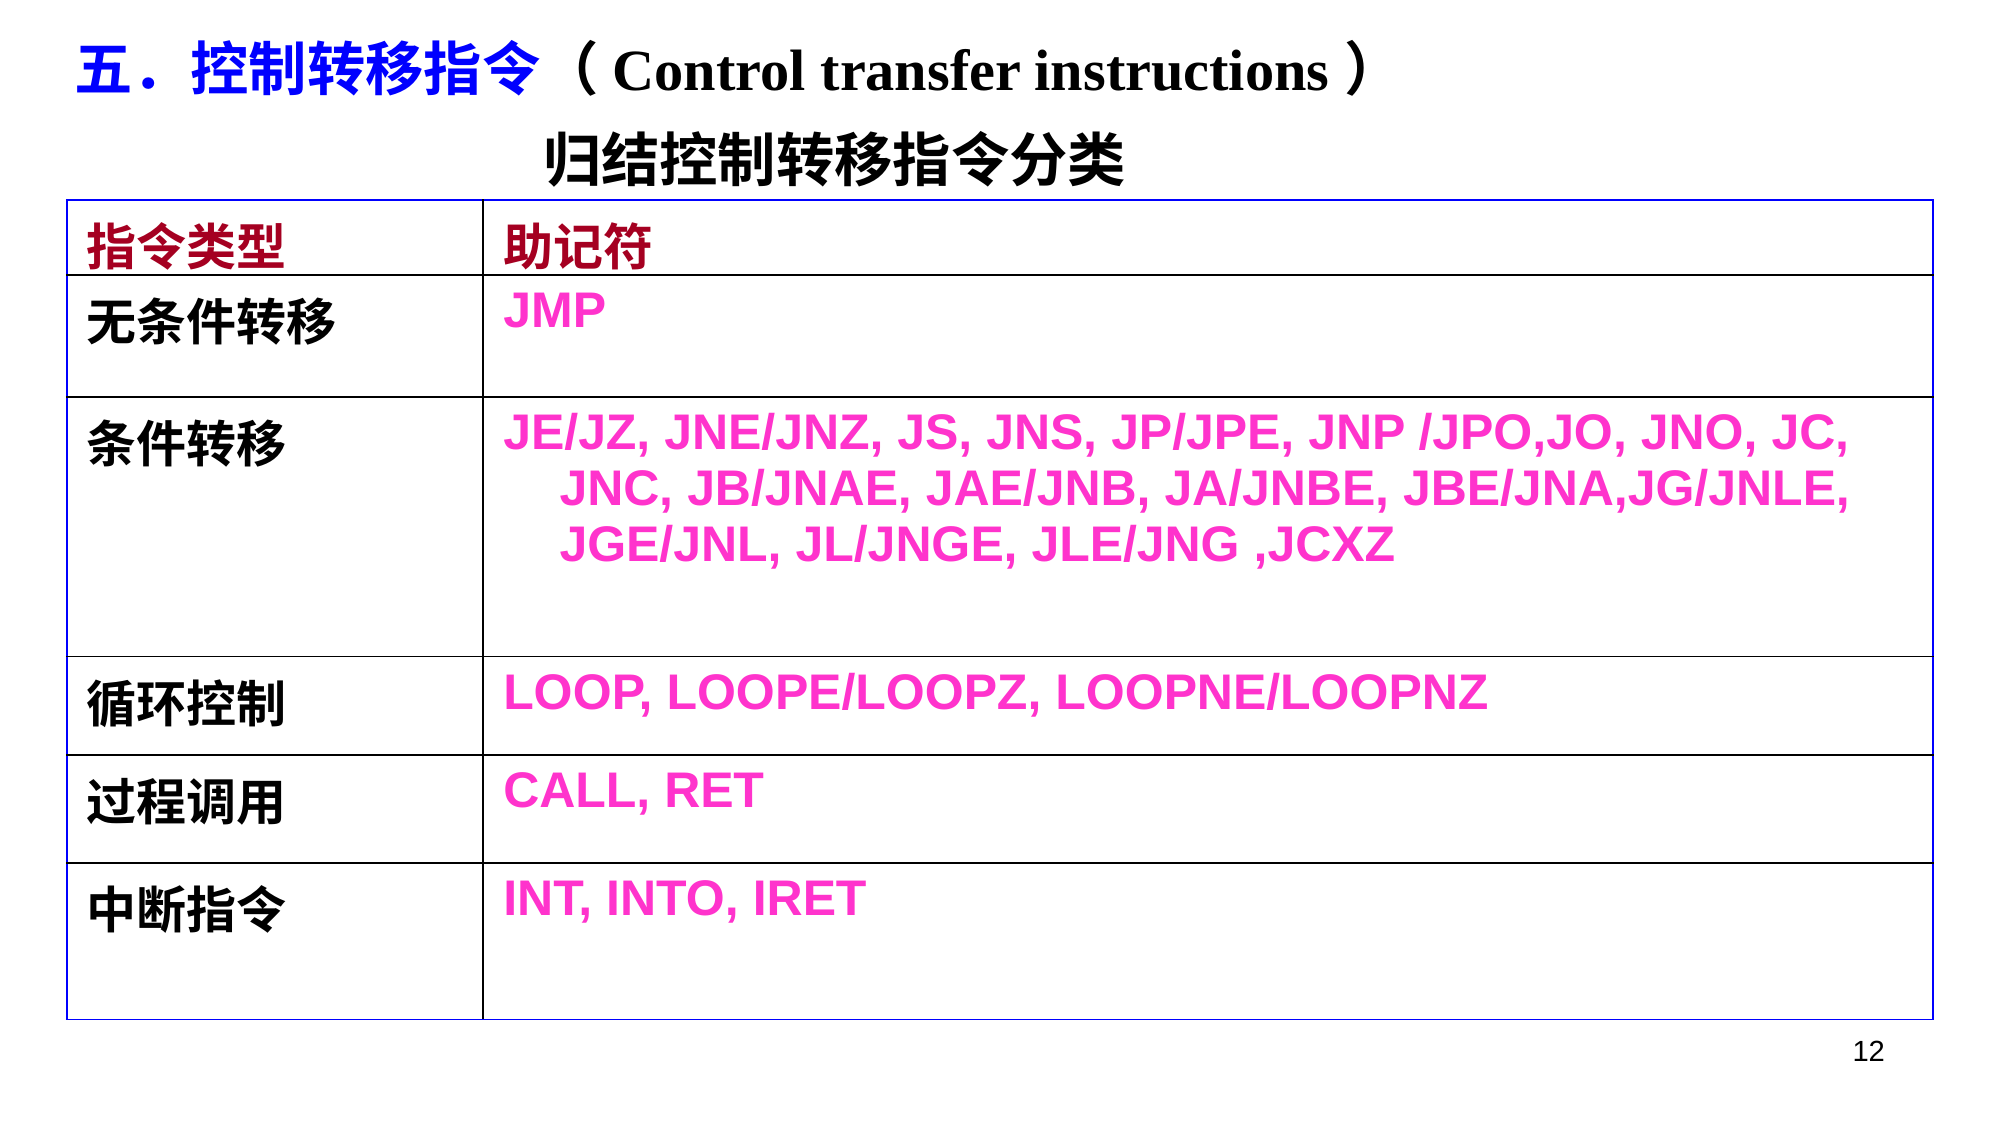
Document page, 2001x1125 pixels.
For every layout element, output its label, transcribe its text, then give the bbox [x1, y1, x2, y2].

table_cell 中断指令 [68, 864, 482, 1019]
table_cell LOOP, LOOPE/LOOPZ, LOOPNE/LOOPNZ [484, 657, 1932, 754]
text_box [0, 112, 1817, 613]
table_cell JE/JZ, JNE/JNZ, JS, JNS, JP/JPE, JNP /JPO,JO, JNO, JC, JNC, JB/JNAE, JAE/JNB, JA/JNBE, JBE/JNA,JG/JNLE, JGE/JNL, JL/JNGE, JLE/JNG ,JCXZ [484, 398, 1932, 656]
slide_number 12 [1433, 1024, 1901, 1103]
table_cell INT, INTO, IRET [484, 864, 1932, 1019]
table_cell JMP [484, 276, 1932, 396]
text_box 归结控制转移指令分类 [528, 115, 1516, 201]
table_header 助记符 [484, 201, 1932, 274]
table_cell 过程调用 [68, 756, 482, 862]
text_box 五．控制转移指令（Control transfer instructions） [59, 24, 1418, 110]
table_cell CALL, RET [484, 756, 1932, 862]
table_cell 条件转移 [68, 398, 482, 656]
table_cell 无条件转移 [68, 276, 482, 396]
table_header 指令类型 [68, 201, 482, 274]
table_cell 循环控制 [68, 657, 482, 754]
